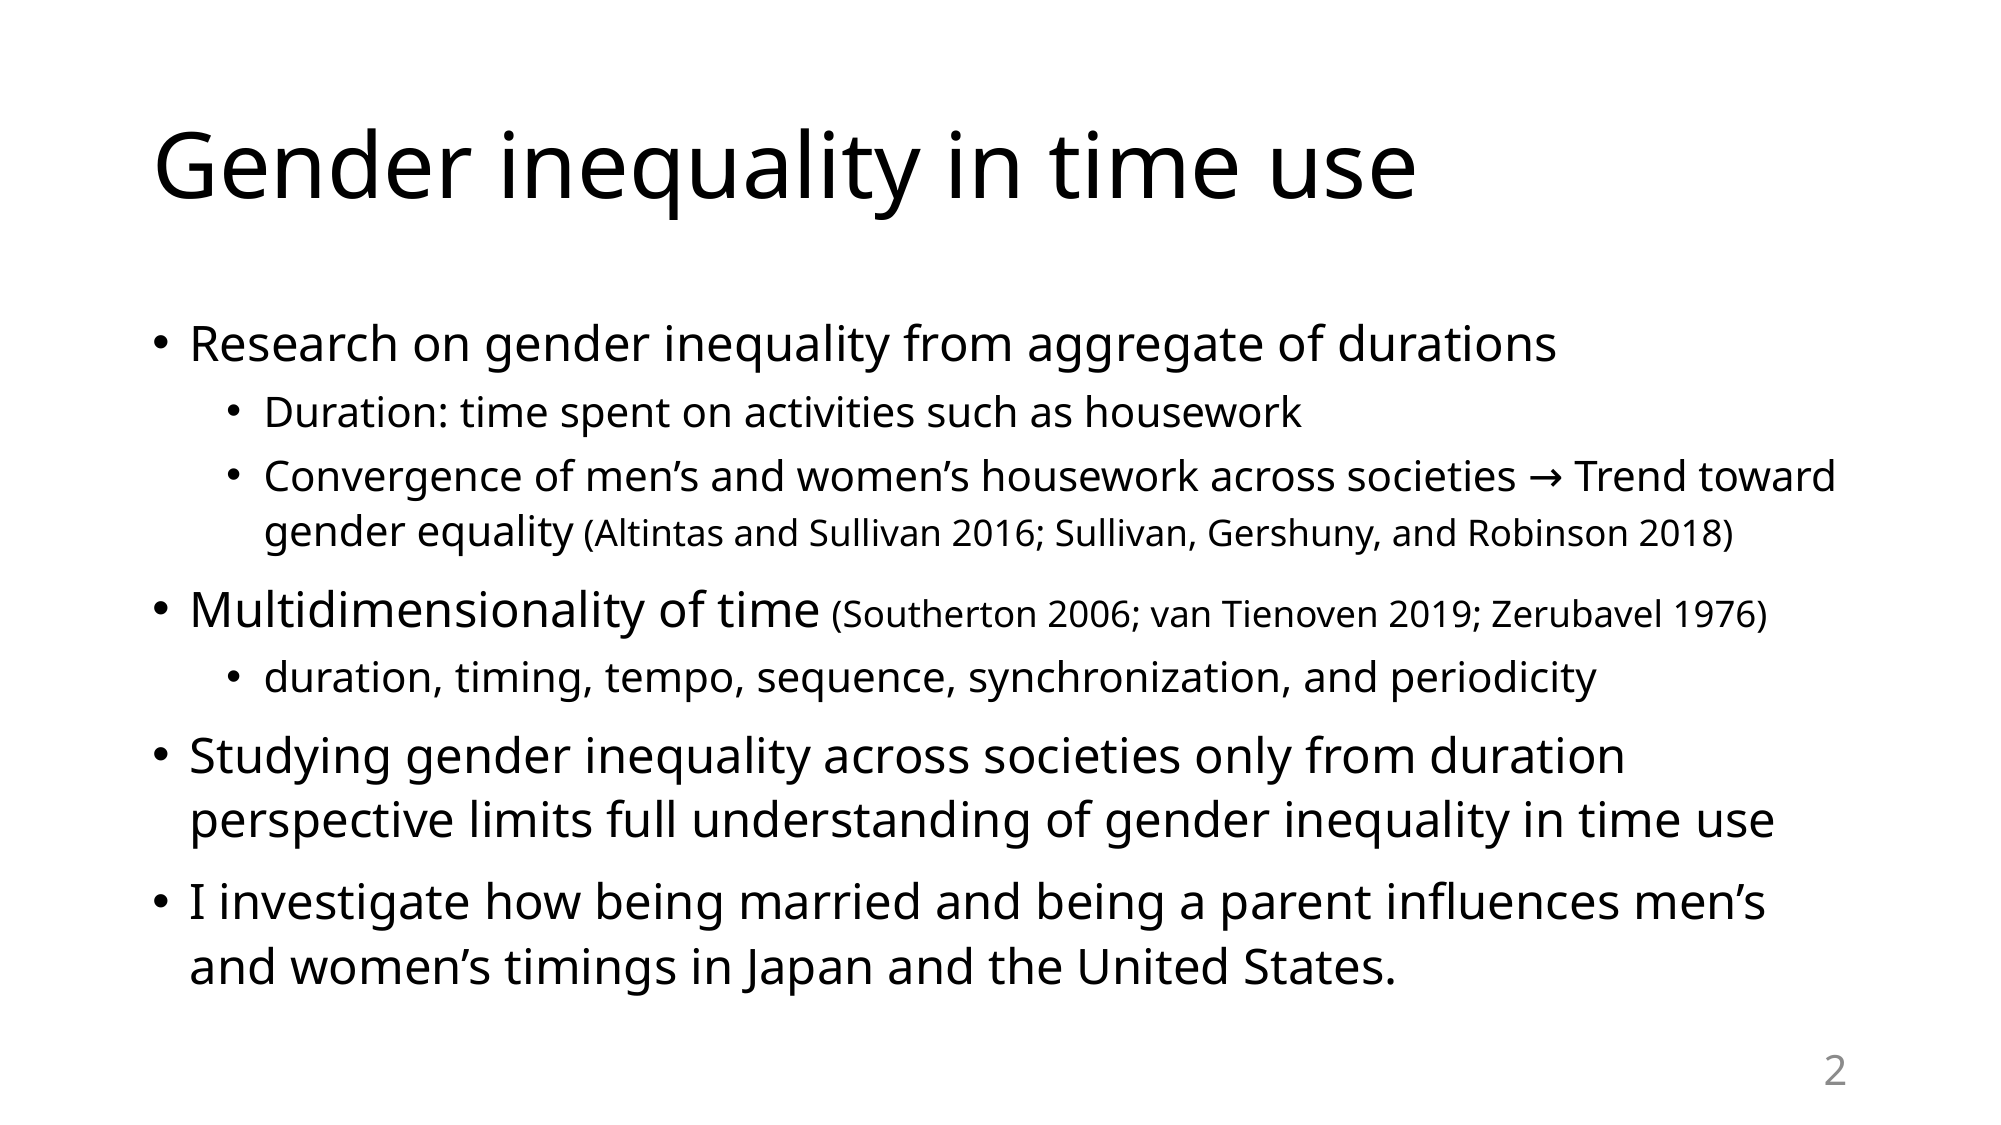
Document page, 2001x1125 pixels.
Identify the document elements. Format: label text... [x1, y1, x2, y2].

slide_number 2 [1412, 1042, 1863, 1103]
list Research on gender inequality from aggregate of durations Duration: time spent on activities such as housework Convergence of men’s and women’s housework across societies → Trend toward gender equality (Altintas and Sullivan 2016; Sullivan, Gershuny, and Robinson 2018) Multidimensionality of time (Southerton 2006; van Tienoven 2019; Zerubavel 1976) duration, timing, tempo, sequence, synchronization, and periodicity Studying gender inequality across societies only from duration perspective limits full understanding of gender inequality in time use I investigate how being married and being a parent influences men’s and women’s timings in Japan and the United States. [137, 299, 1863, 1014]
title Gender inequality in time use [137, 59, 1863, 278]
